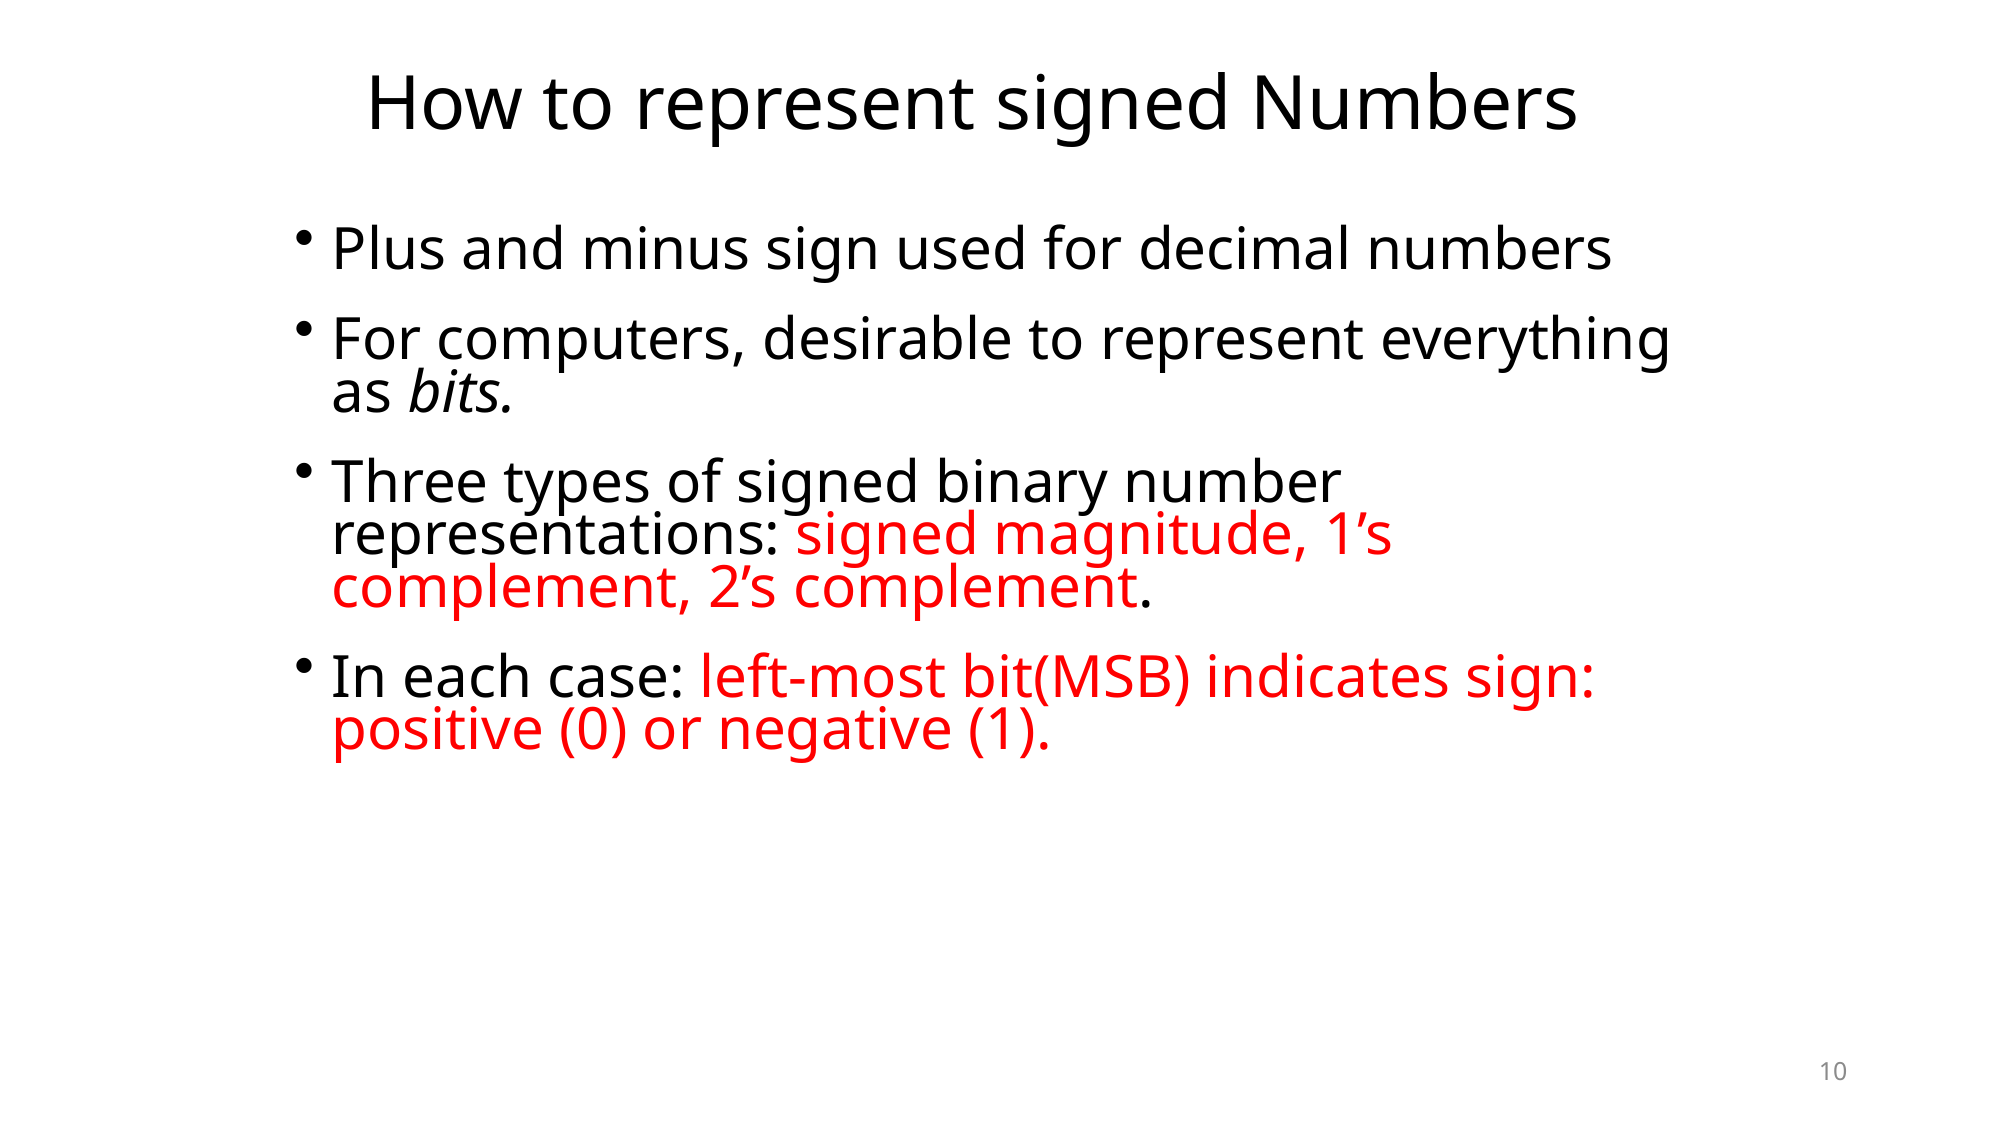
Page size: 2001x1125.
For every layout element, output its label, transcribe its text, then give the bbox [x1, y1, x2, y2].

slide_number 10 [1412, 1042, 1863, 1103]
title How to represent signed Numbers [350, 50, 1625, 161]
list Plus and minus sign used for decimal numbers For computers, desirable to represent everything as bits. Three types of signed binary number representations: signed magnitude, 1’s complement, 2’s complement. In each case: left-most bit(MSB) indicates sign: positive (0) or negative (1). [279, 220, 1721, 1005]
